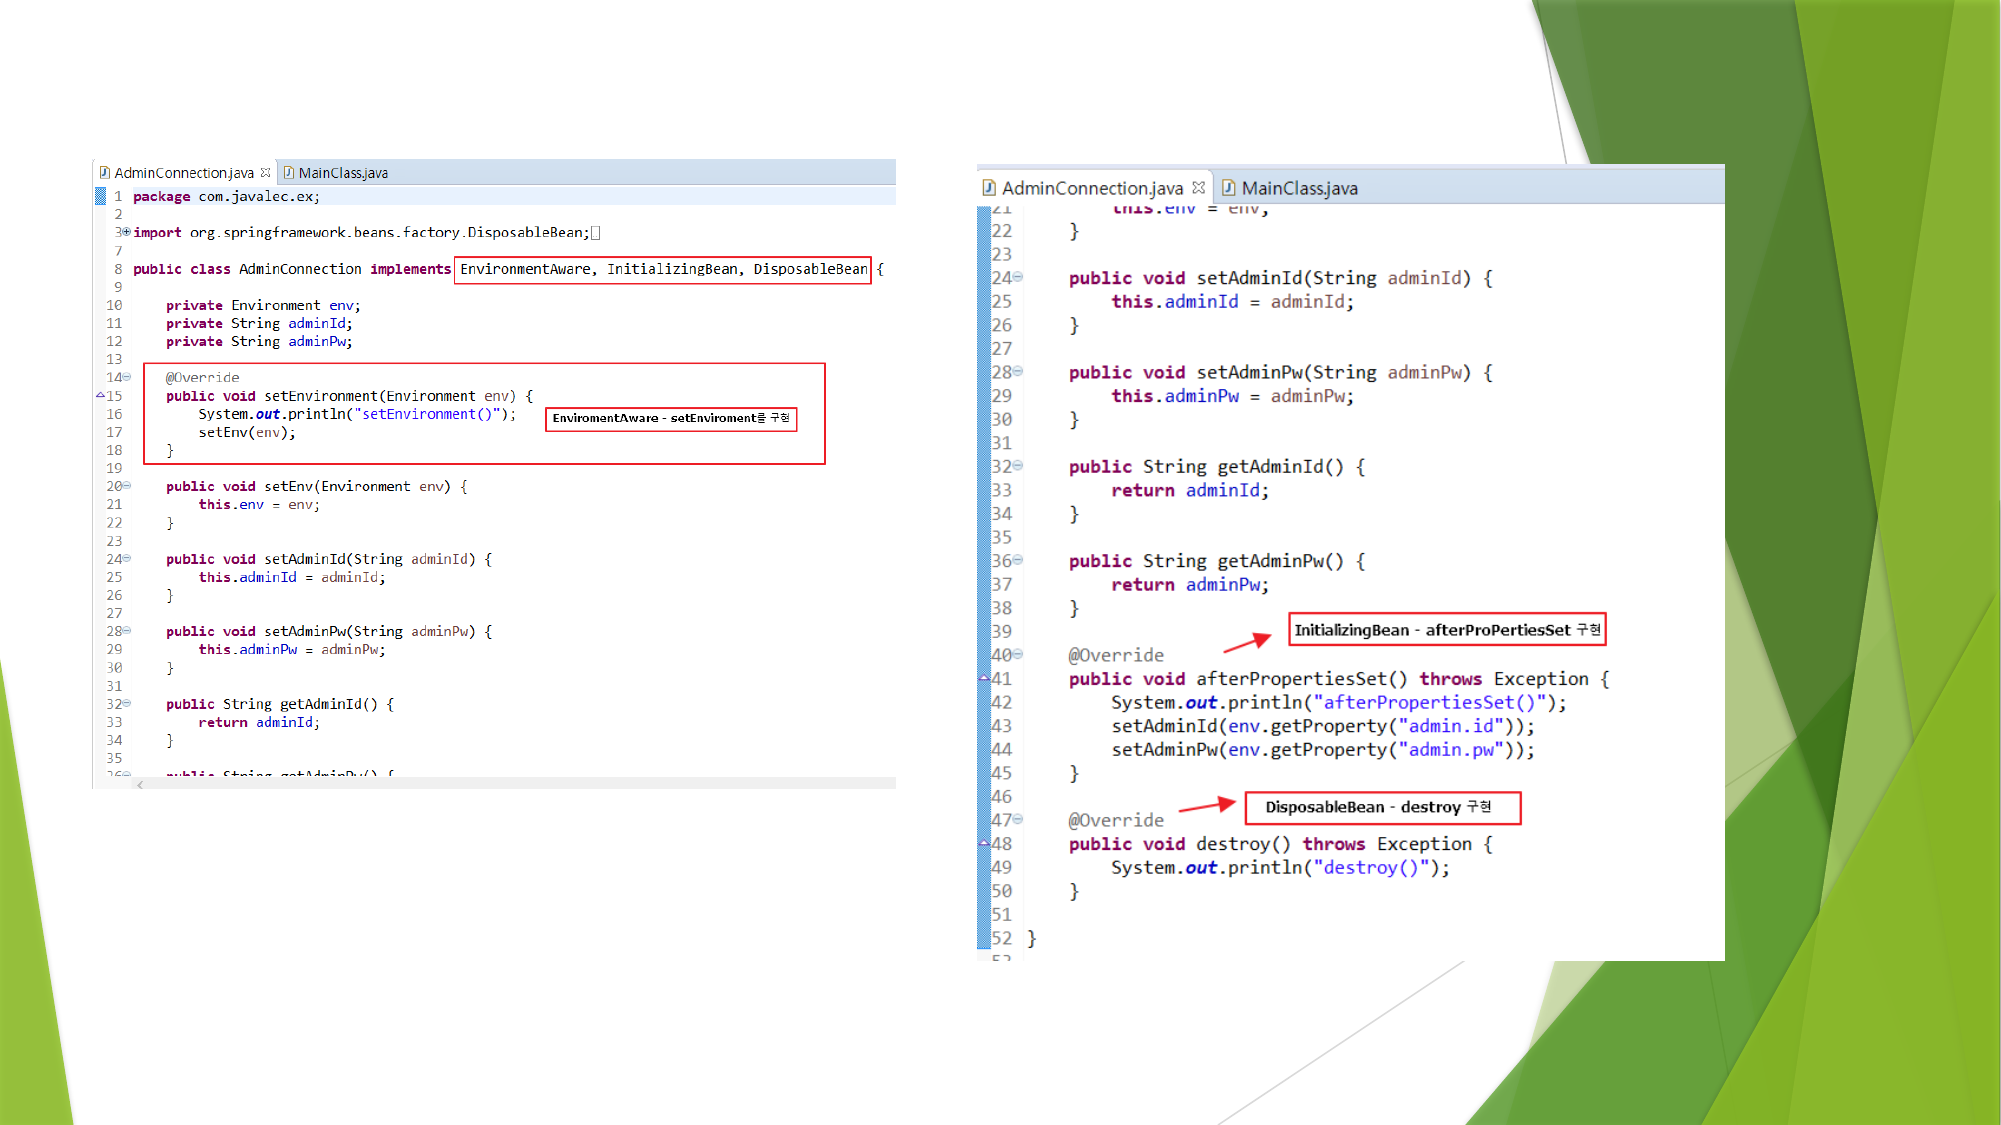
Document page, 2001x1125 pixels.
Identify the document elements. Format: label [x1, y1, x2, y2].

picture [92, 159, 896, 790]
picture [976, 163, 1725, 962]
